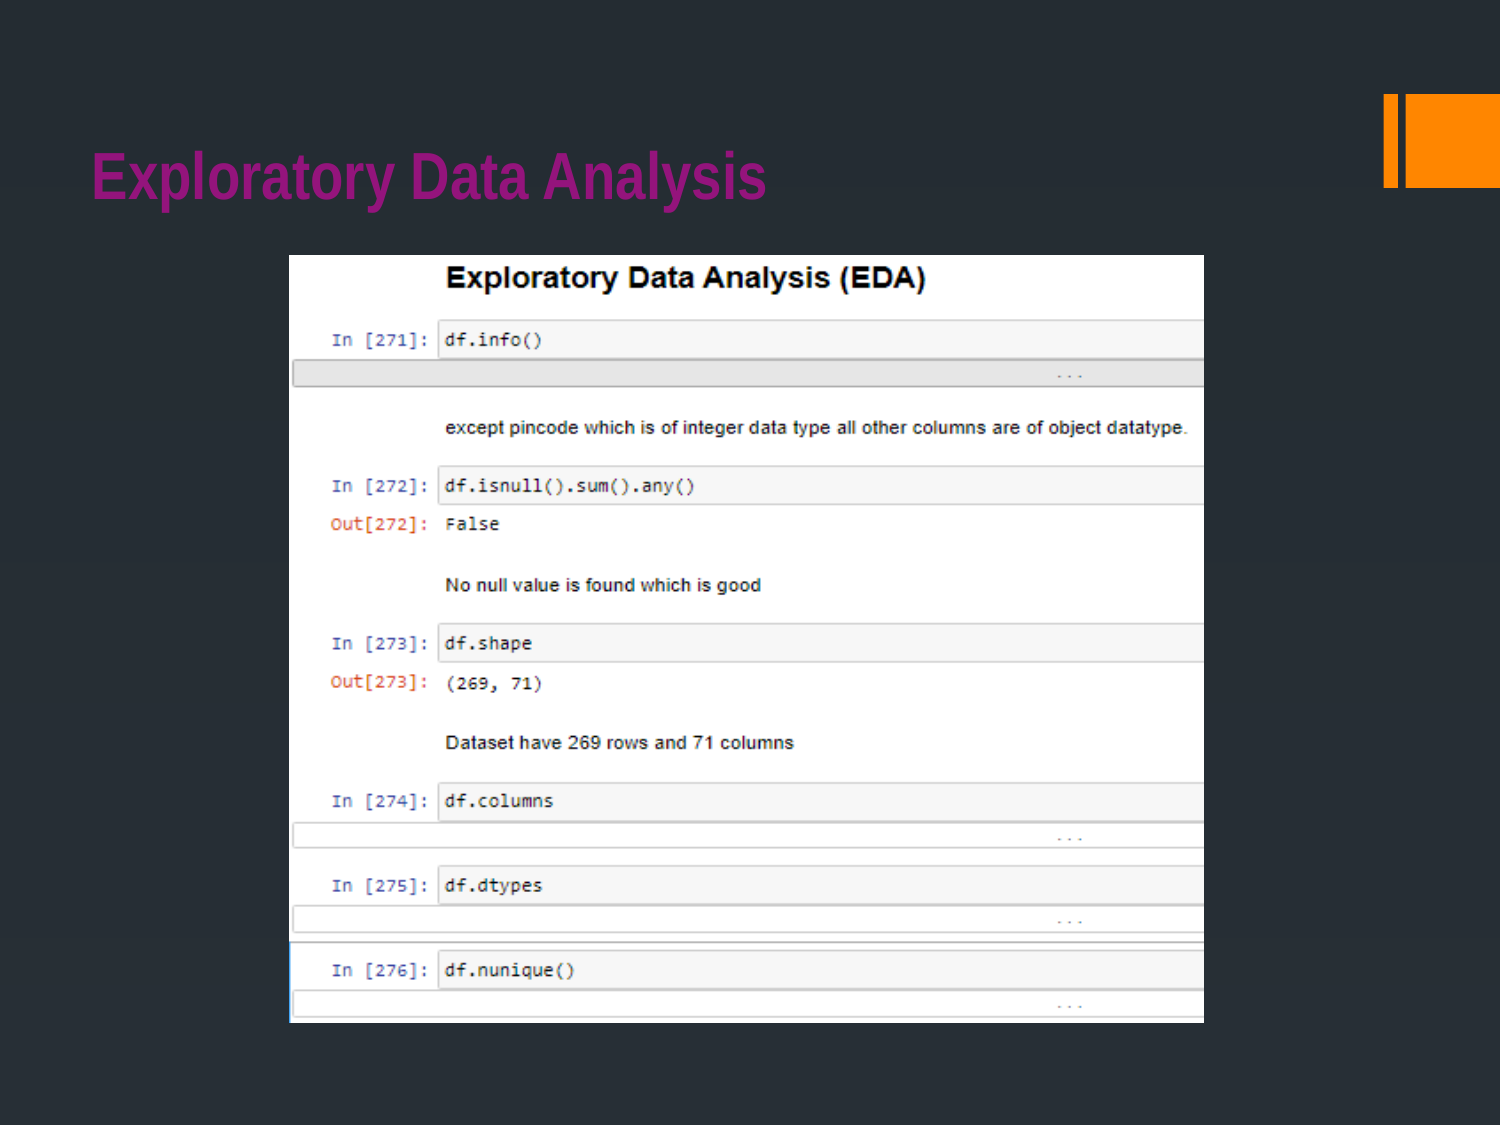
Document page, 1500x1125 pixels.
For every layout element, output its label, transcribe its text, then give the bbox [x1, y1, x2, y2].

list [288, 254, 1204, 1024]
title Exploratory Data Analysis [76, 125, 1427, 220]
